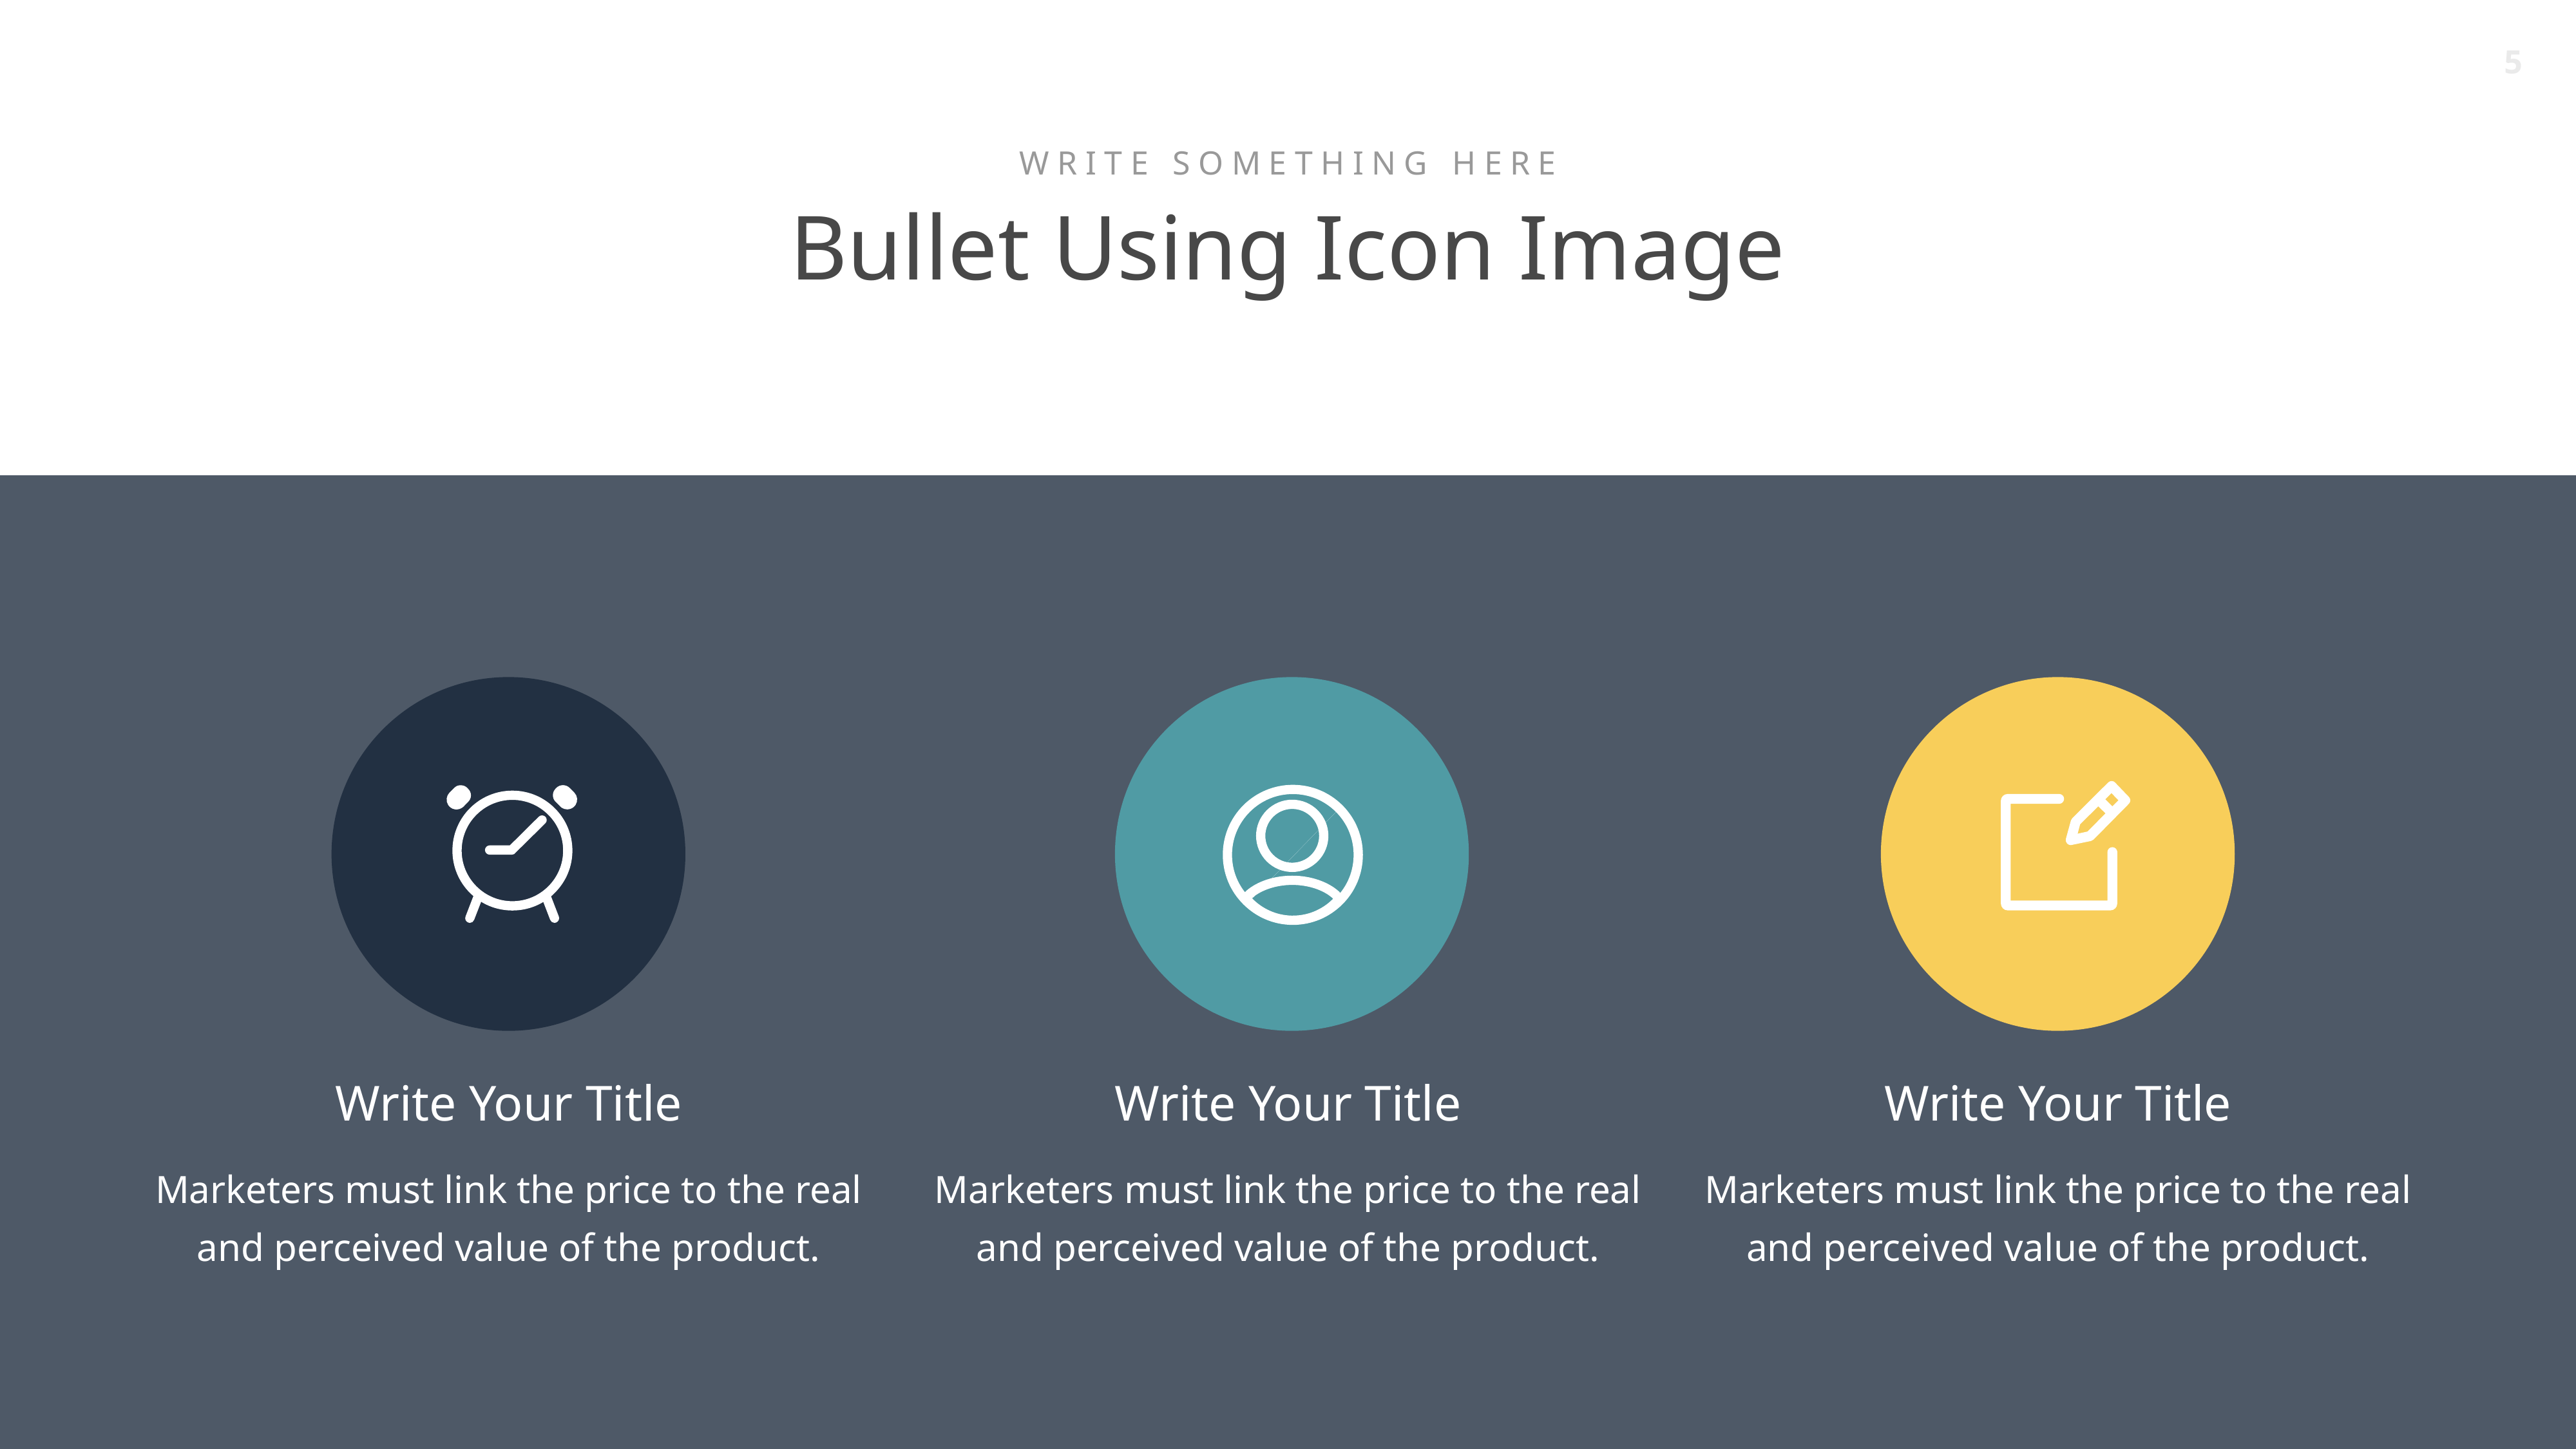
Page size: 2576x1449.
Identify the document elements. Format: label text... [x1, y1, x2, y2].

picture [0, 475, 2576, 1449]
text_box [446, 785, 577, 923]
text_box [2001, 781, 2131, 911]
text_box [921, 1068, 1655, 1270]
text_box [1223, 784, 1363, 925]
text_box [142, 1068, 875, 1270]
text_box WRITE SOMETHING HERE [1000, 138, 1576, 187]
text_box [1691, 1068, 2425, 1270]
text_box Bullet Using Icon Image [685, 187, 1891, 303]
